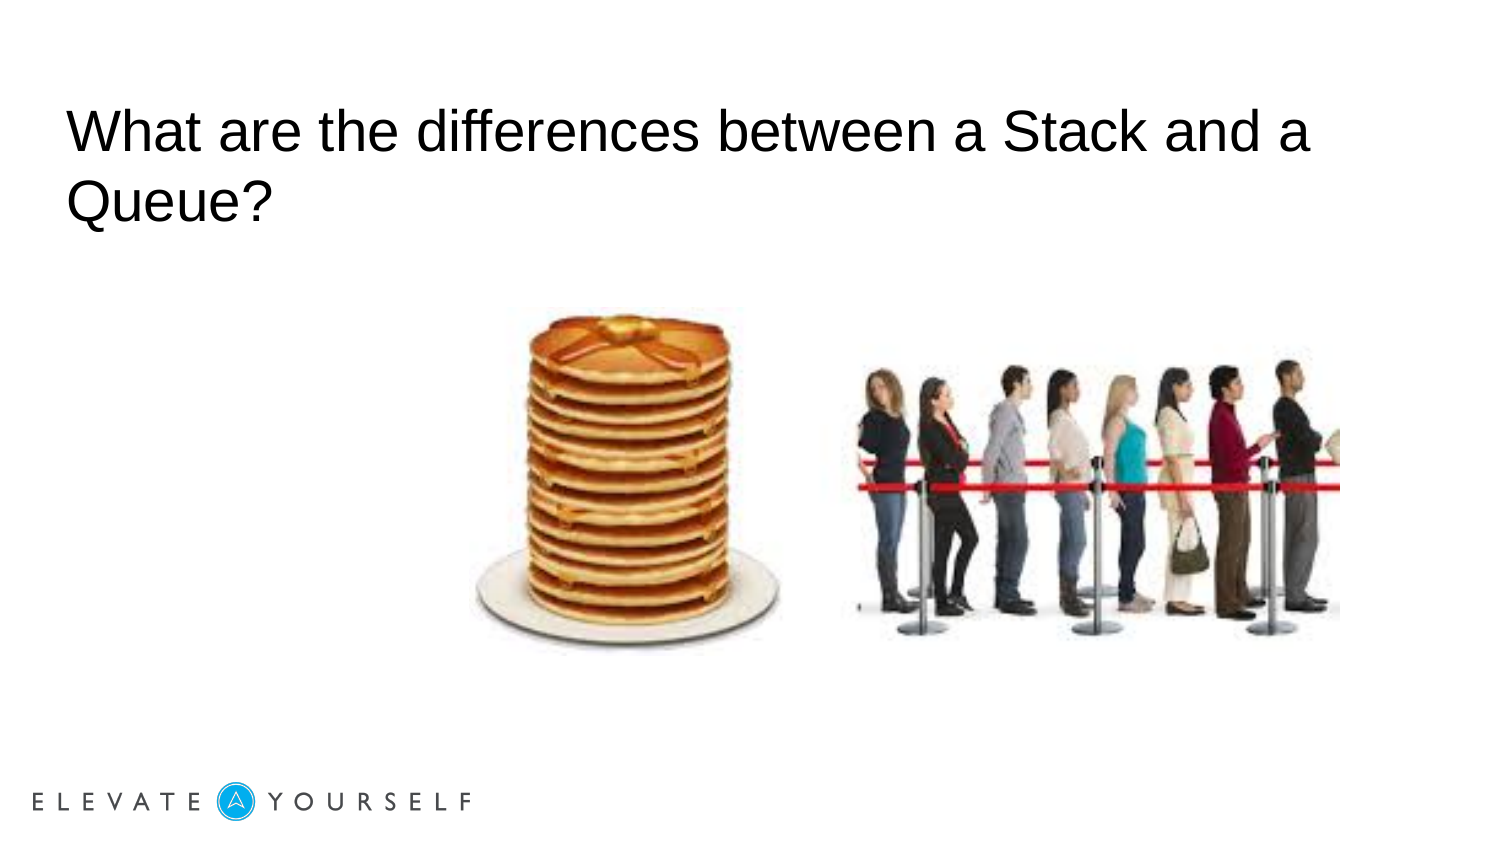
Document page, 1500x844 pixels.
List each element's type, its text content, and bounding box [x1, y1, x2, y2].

title What are the differences between a Stack and a Queue? [51, 78, 1449, 173]
picture [469, 306, 1341, 656]
picture [33, 781, 470, 821]
